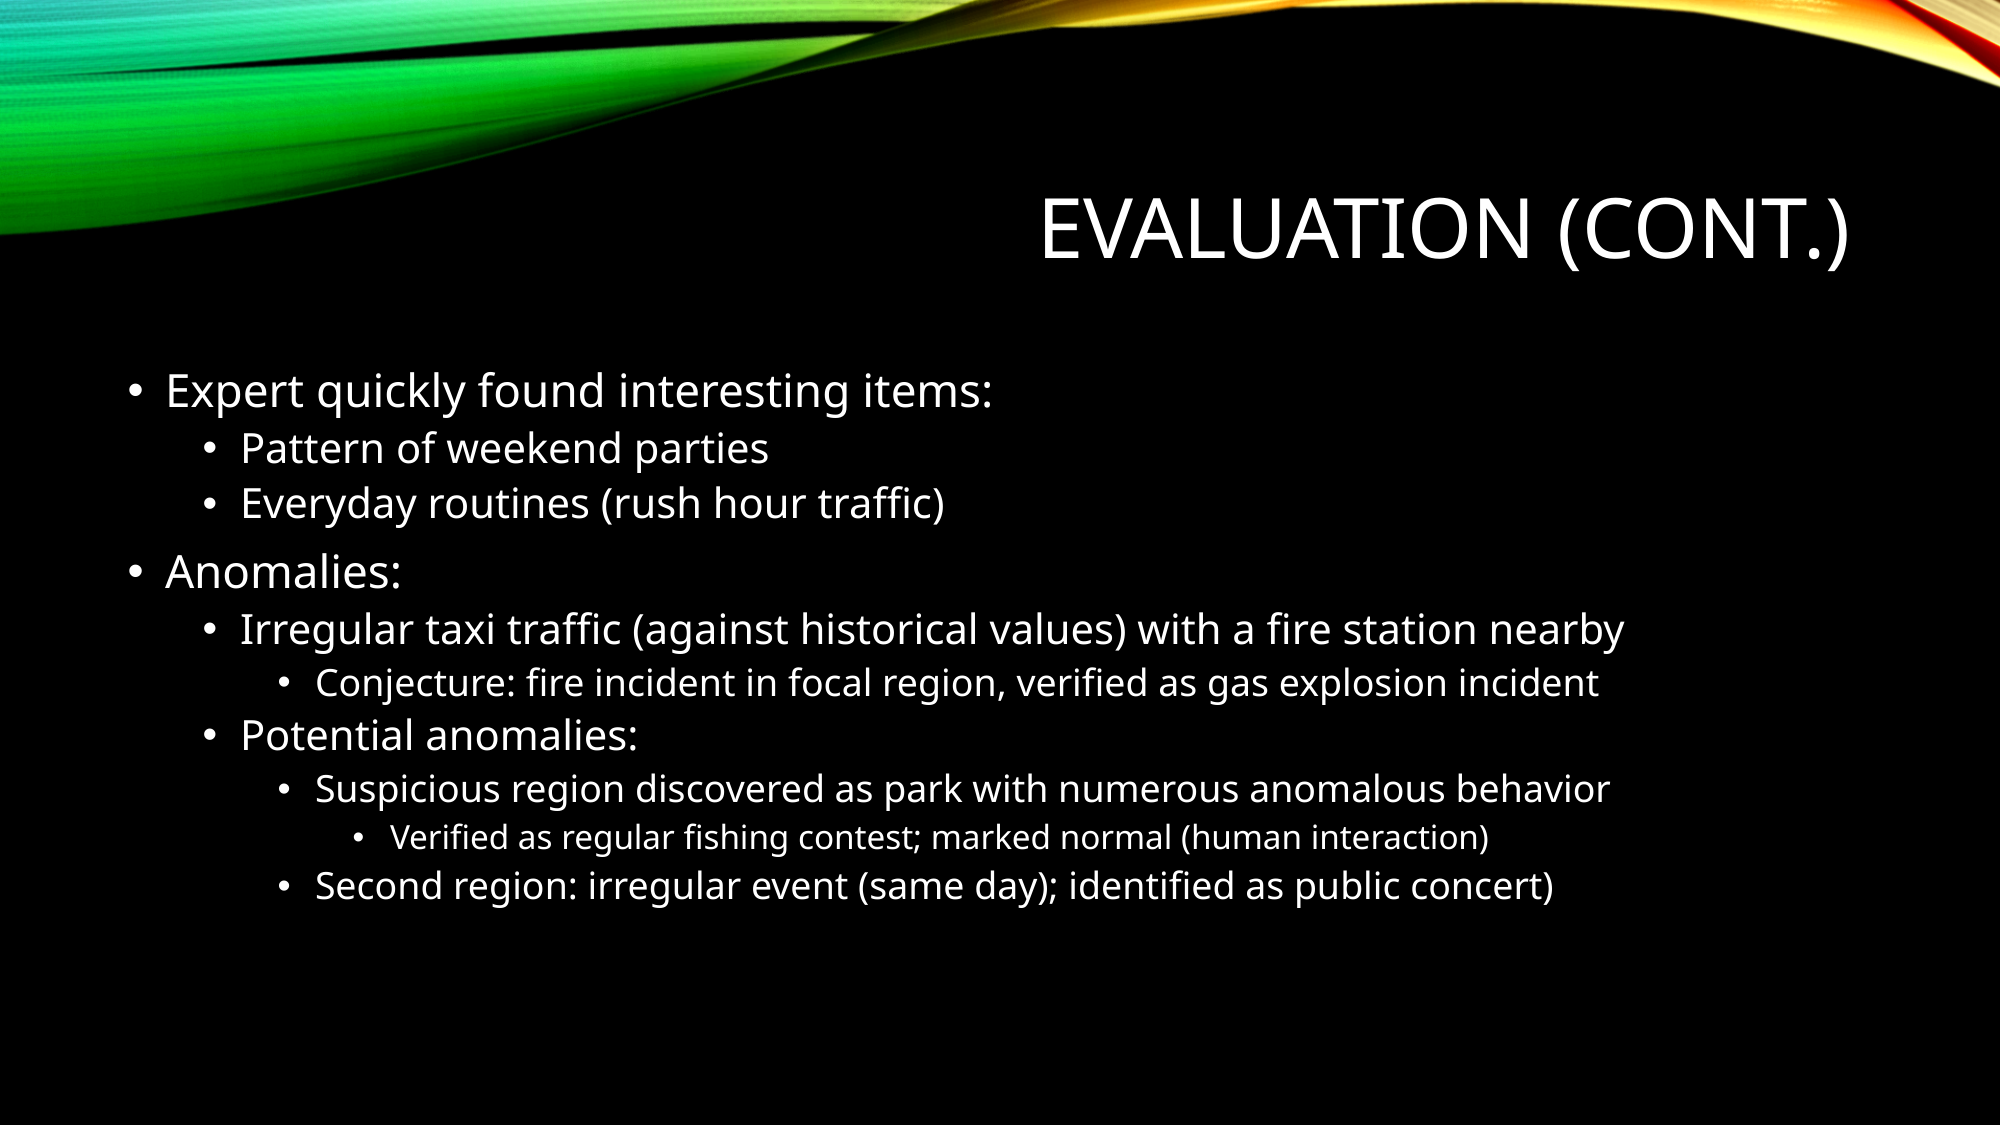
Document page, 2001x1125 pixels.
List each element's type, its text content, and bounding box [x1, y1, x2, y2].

title Evaluation (cont.) [474, 125, 1888, 338]
picture [0, 0, 2000, 237]
list Expert quickly found interesting items: Pattern of weekend parties Everyday routines (rush hour traffic) Anomalies: Irregular taxi traffic (against historical values) with a fire station nearby Conjecture: fire incident in focal region, verified as gas explosion incident Potential anomalies: Suspicious region discovered as park with numerous anomalous behavior Verified as regular fishing contest; marked normal (human interaction) Second region: irregular event (same day); identified as public concert) [112, 360, 1888, 1021]
